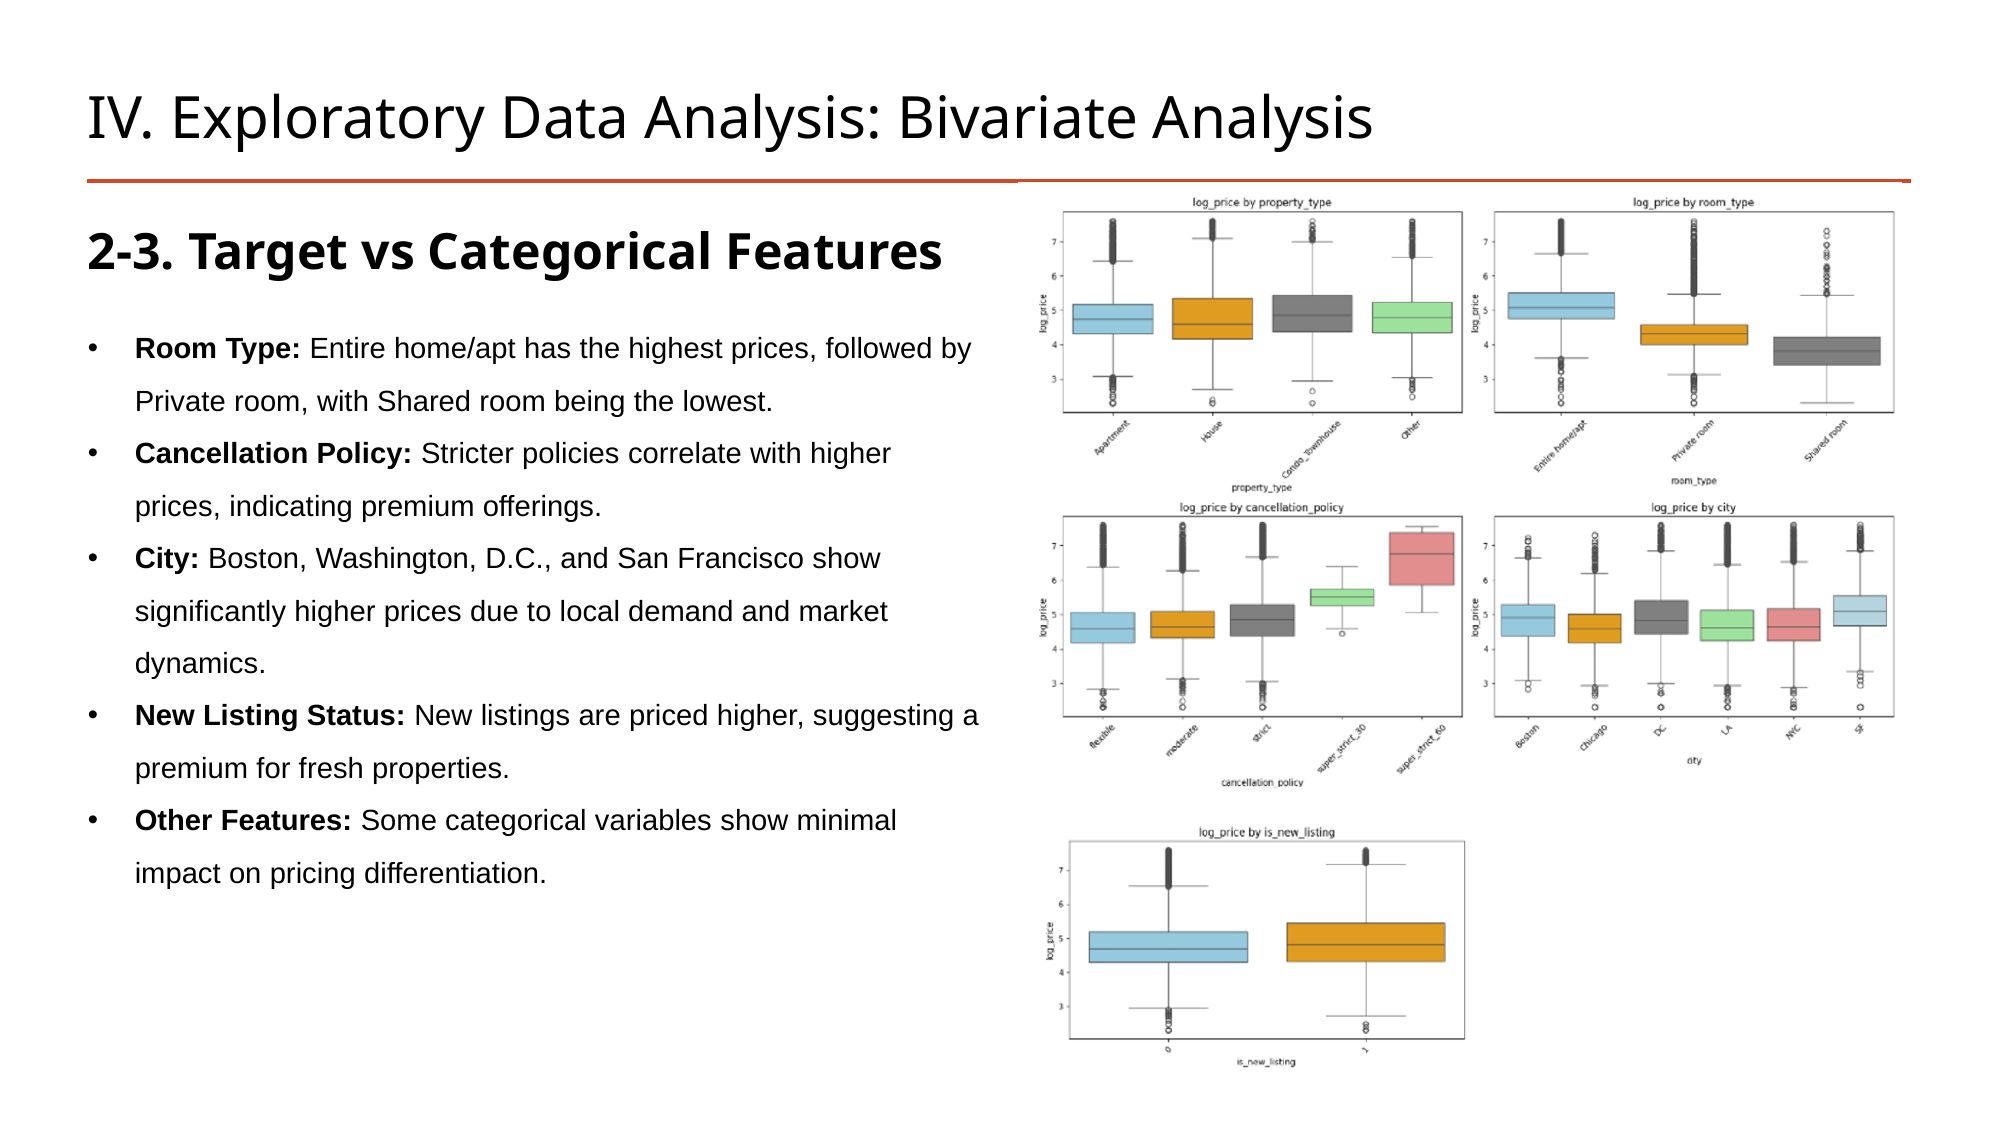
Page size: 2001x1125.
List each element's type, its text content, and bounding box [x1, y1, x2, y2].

picture [1033, 803, 1478, 1077]
picture [1018, 182, 1902, 794]
title IV. Exploratory Data Analysis: Bivariate Analysis [72, 67, 1574, 173]
text_box 2-3. Target vs Categorical Features [72, 200, 1018, 306]
text_box Room Type: Entire home/apt has the highest prices, followed by Private room, with Shared room being the lowest. Cancellation Policy: Stricter policies correlate with higher prices, indicating premium offerings. City: Boston, Washington, D.C., and San Francisco show significantly higher prices due to local demand and market dynamics. New Listing Status: New listings are priced higher, suggesting a premium for fresh properties. Other Features: Some categorical variables show minimal impact on pricing differentiation. [72, 304, 1000, 897]
